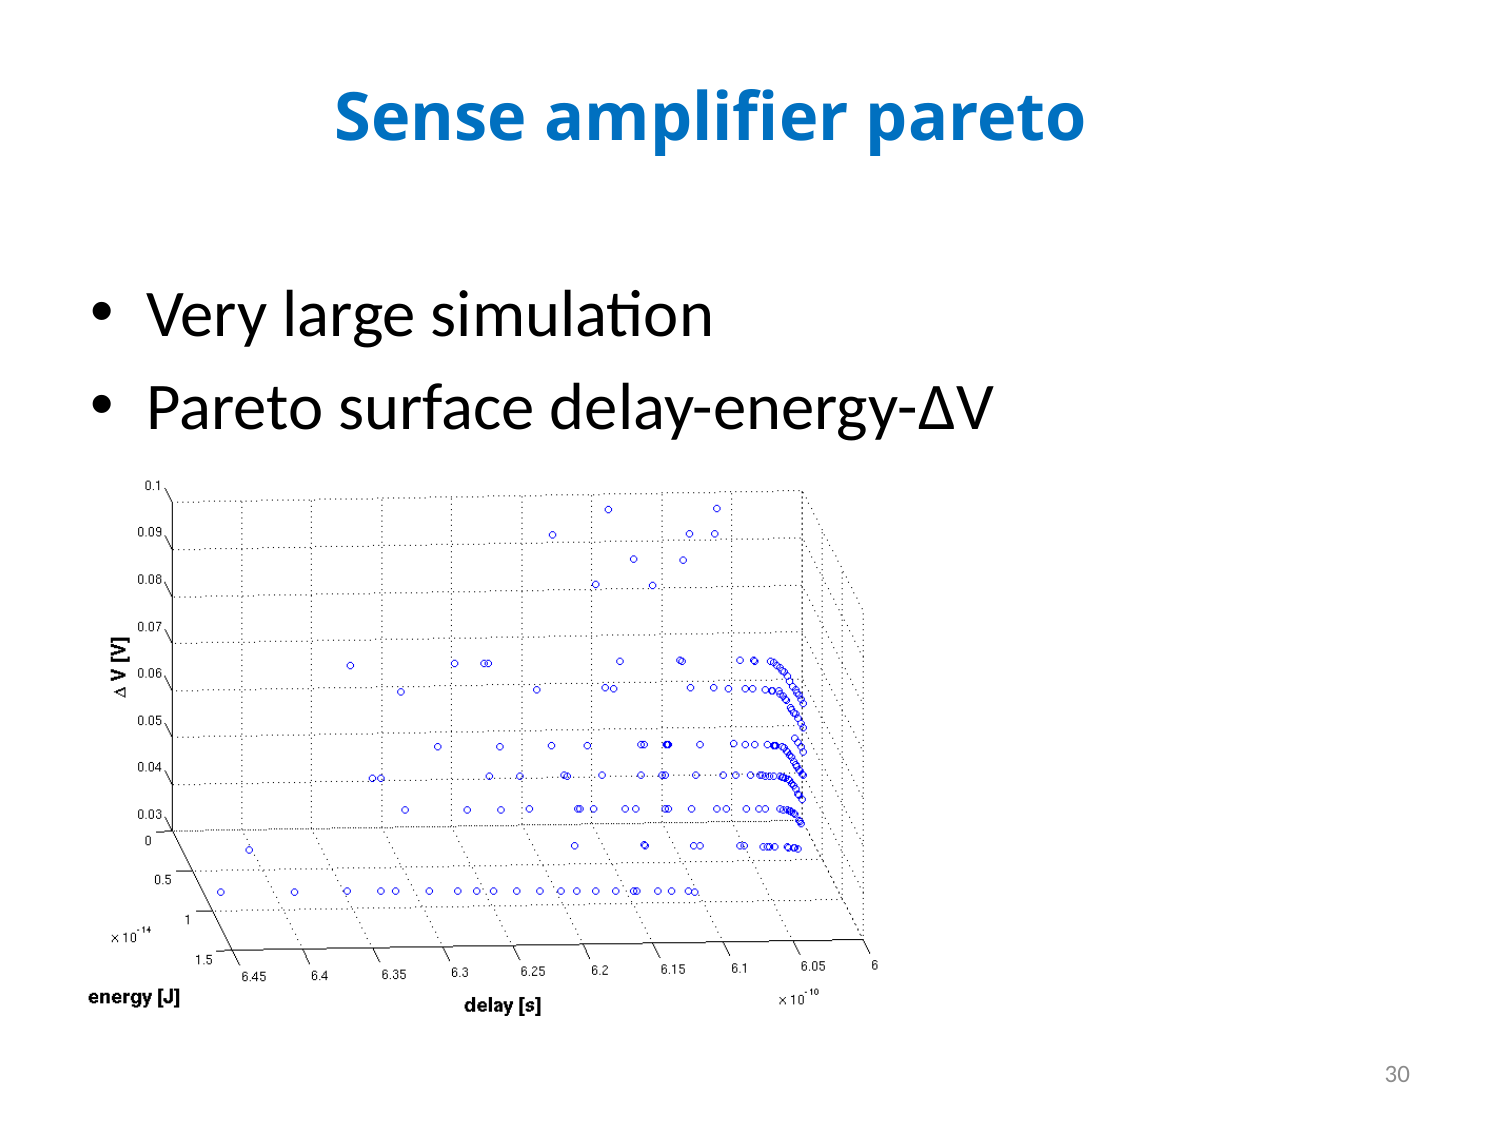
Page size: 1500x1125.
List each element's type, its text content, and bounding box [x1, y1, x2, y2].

list Very large simulation Pareto surface delay-energy-ΔV [75, 262, 1425, 1005]
text_box Sense amplifier pareto [265, 66, 1157, 161]
slide_number 30 [1074, 1042, 1425, 1103]
picture [56, 449, 947, 1017]
